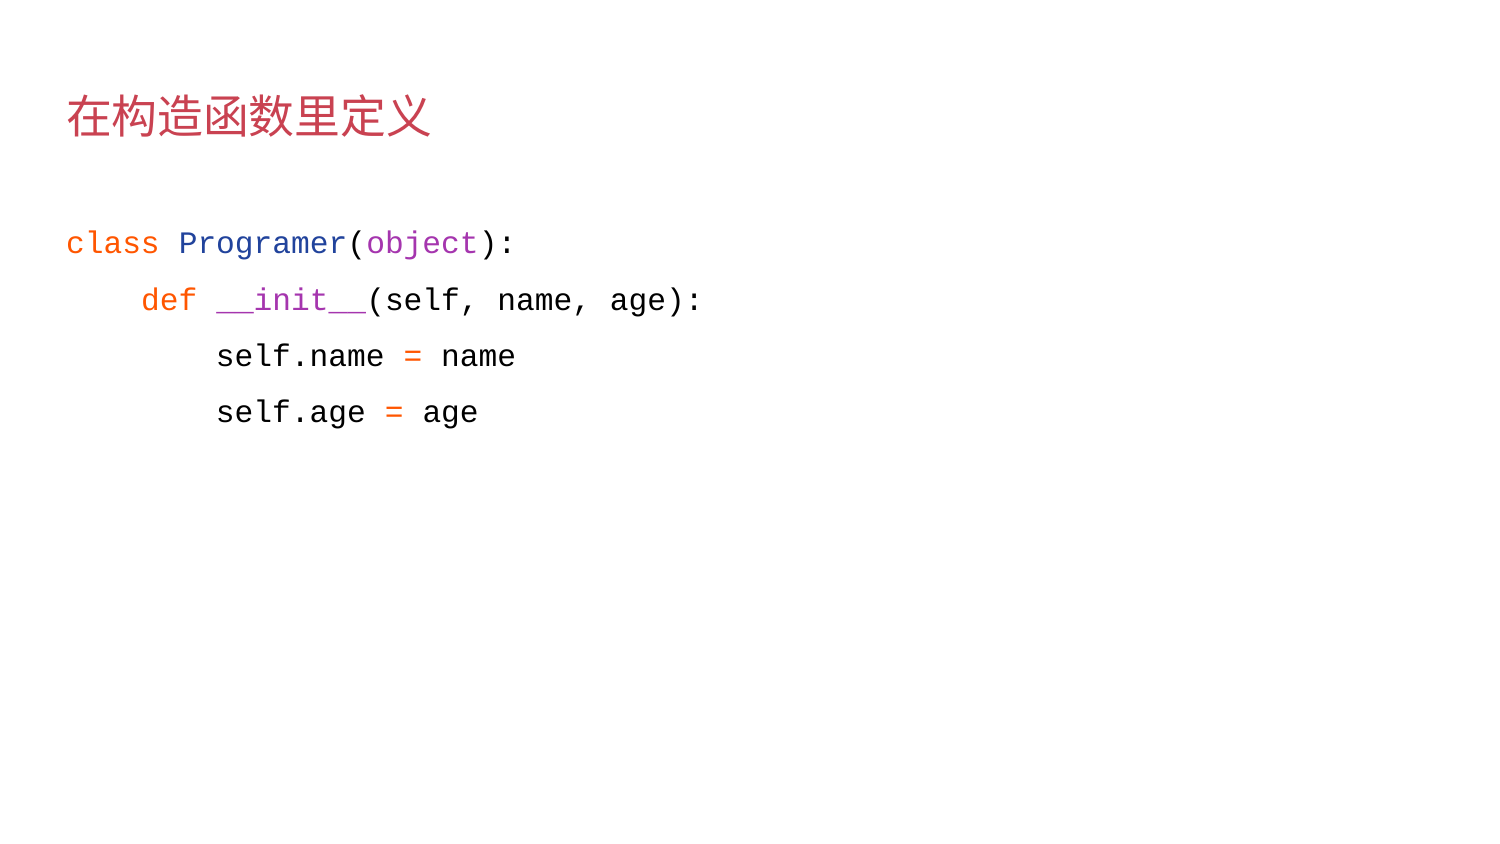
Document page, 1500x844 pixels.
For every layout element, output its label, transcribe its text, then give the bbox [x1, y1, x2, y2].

title 在构造函数里定义 [51, 72, 1449, 167]
list class Programer(object): def __init__(self, name, age): self.name = name self.age = age [51, 189, 1449, 750]
